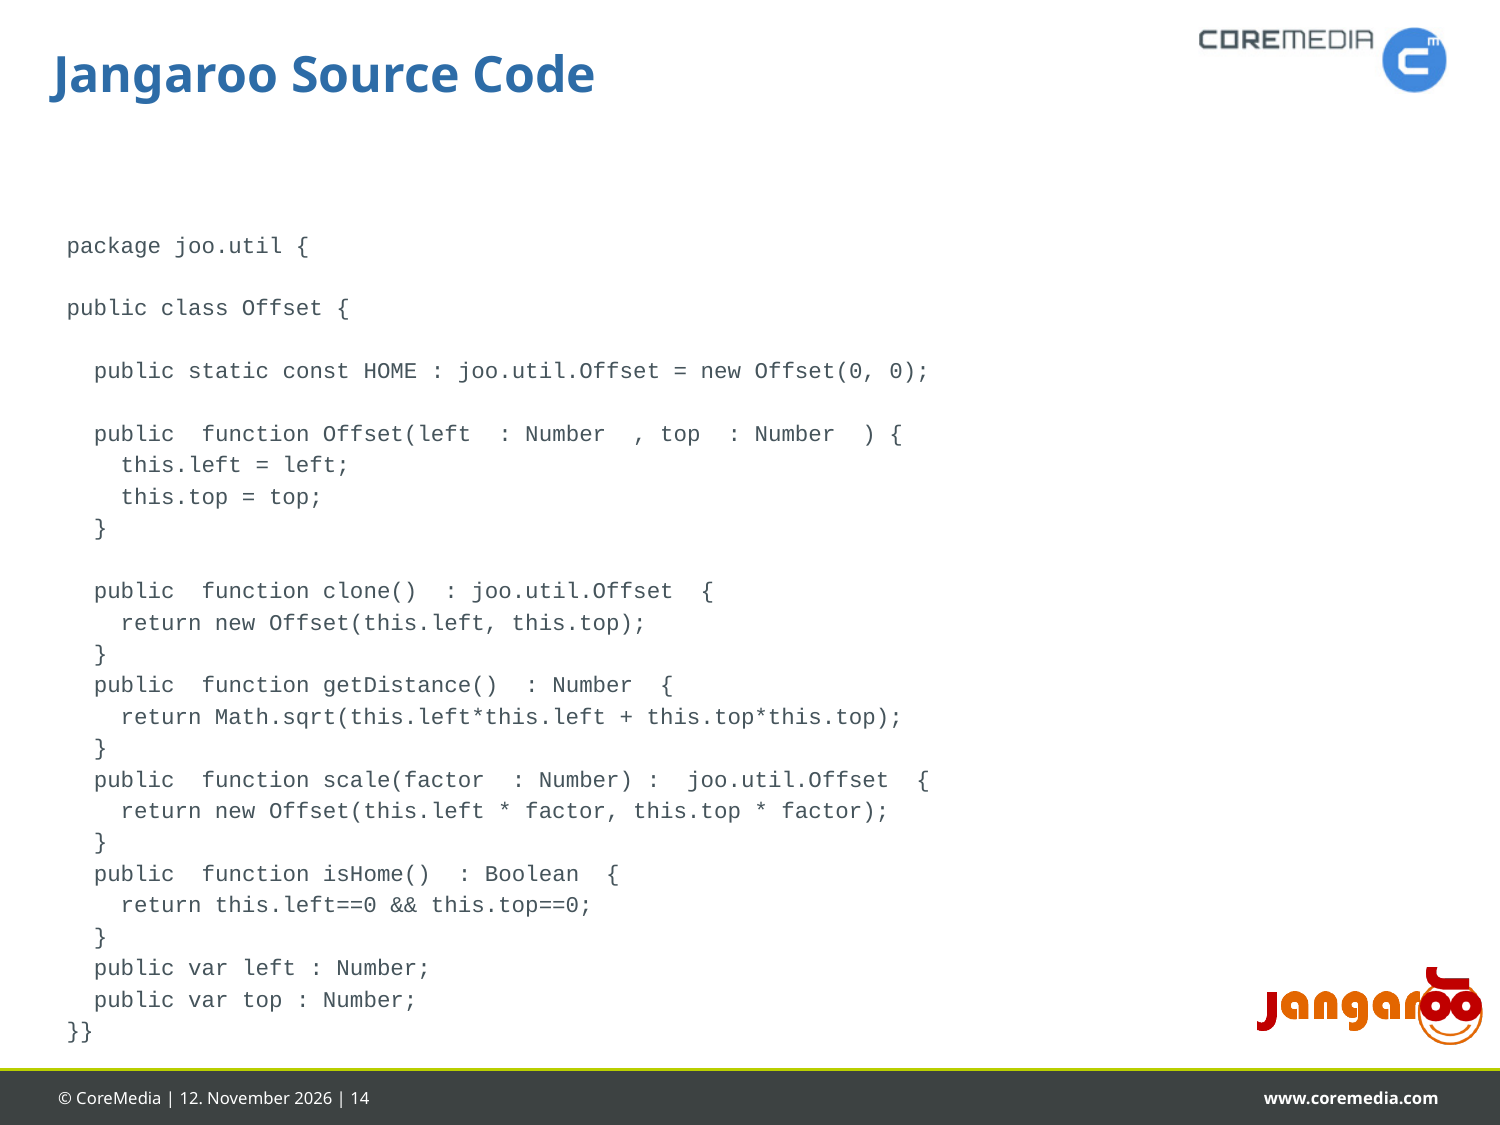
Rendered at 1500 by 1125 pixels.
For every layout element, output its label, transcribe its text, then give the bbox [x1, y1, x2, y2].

title Jangaroo Source Code [53, 42, 1172, 176]
list package joo.util { public class Offset { public static const HOME : joo.util.Offset = new Offset(0, 0); public function Offset(left : Number , top : Number ) { this.left = left; this.top = top; } public function clone() : joo.util.Offset { return new Offset(this.left, this.top); } public function getDistance() : Number { return Math.sqrt(this.left*this.left + this.top*this.top); } public function scale(factor : Number) : joo.util.Offset { return new Offset(this.left * factor, this.top * factor); } public function isHome() : Boolean { return this.left==0 && this.top==0; } public var left : Number; public var top : Number; }} [53, 199, 1500, 1045]
picture [1198, 27, 1449, 94]
